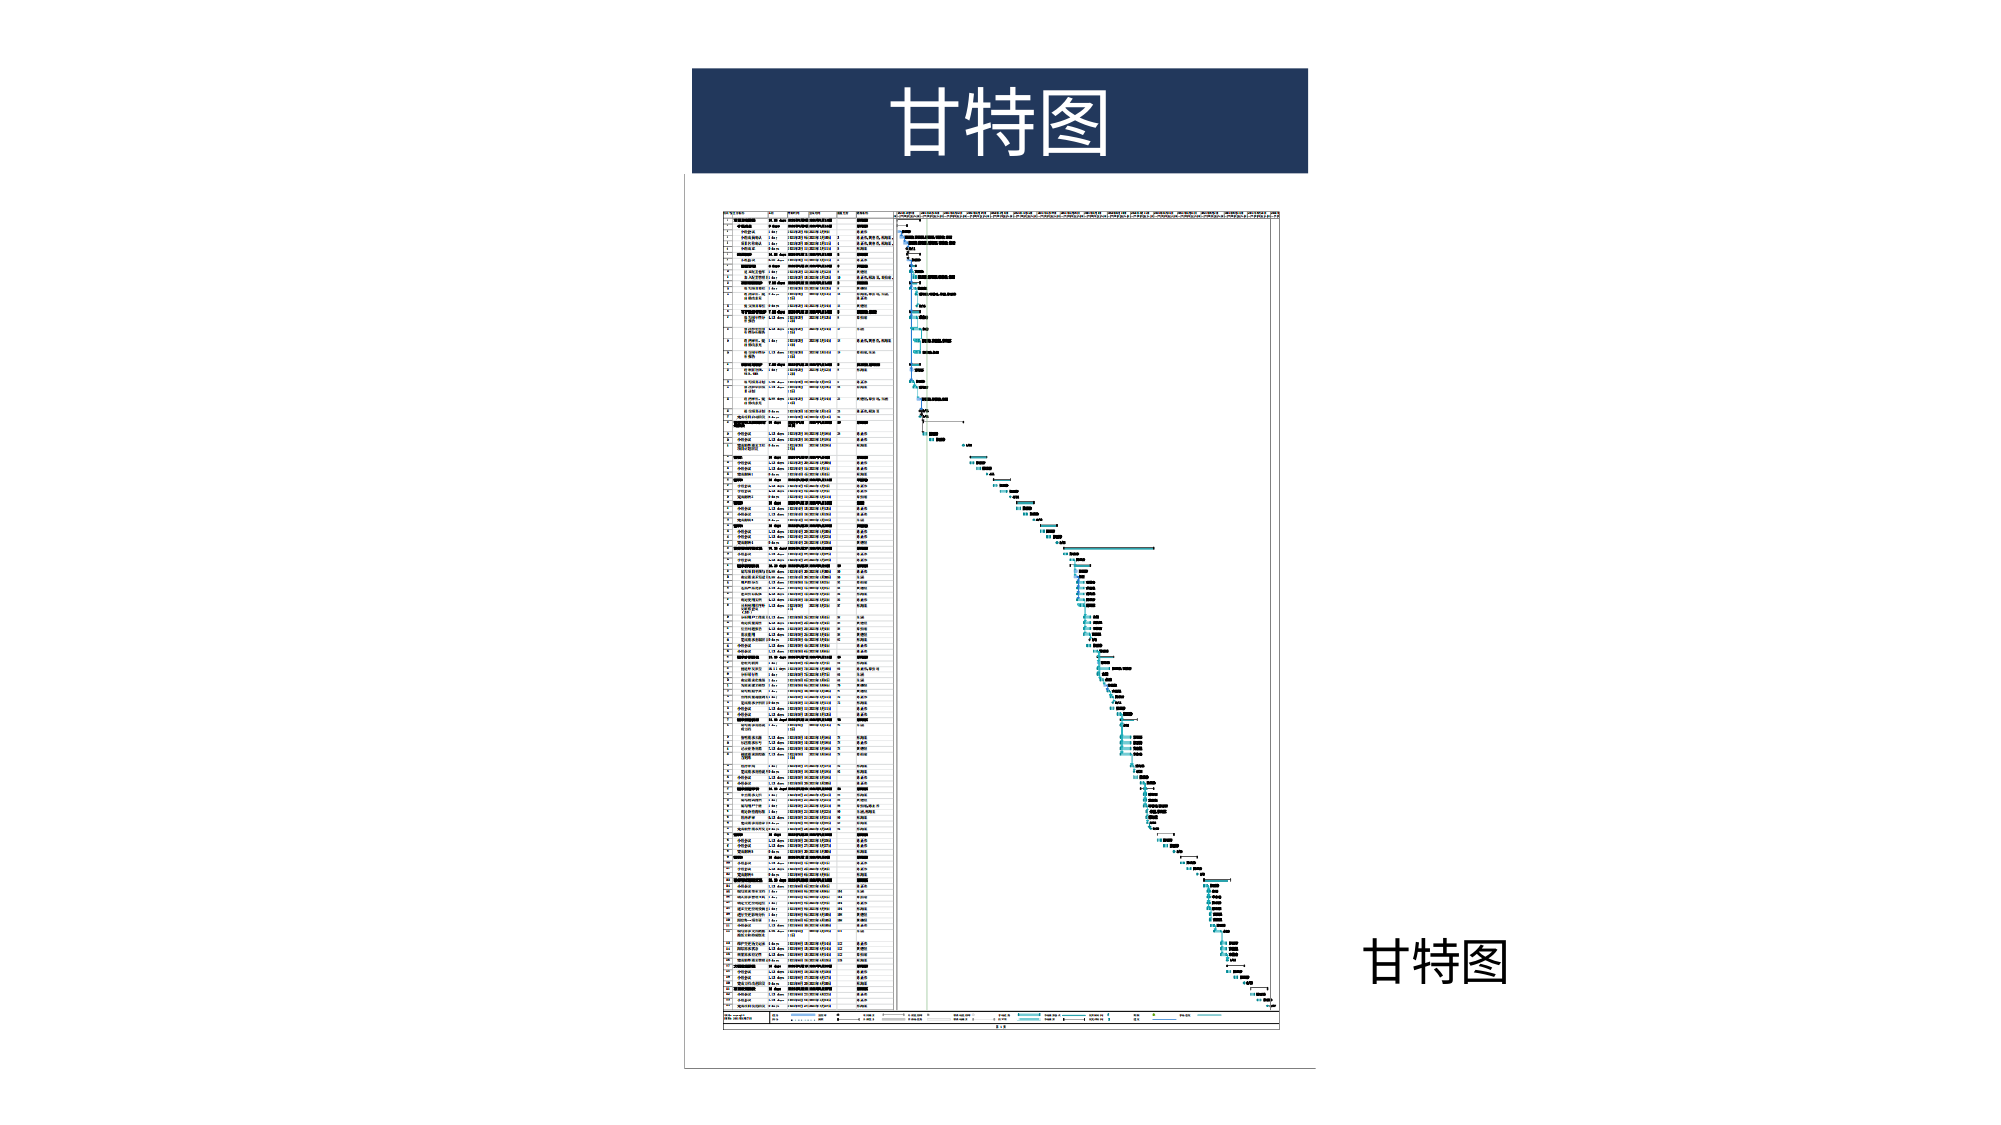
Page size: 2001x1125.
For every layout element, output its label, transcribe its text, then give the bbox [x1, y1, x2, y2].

text_box 甘特图 [692, 68, 1309, 174]
text_box 甘特图 [1316, 923, 1557, 999]
picture [684, 174, 1316, 1069]
